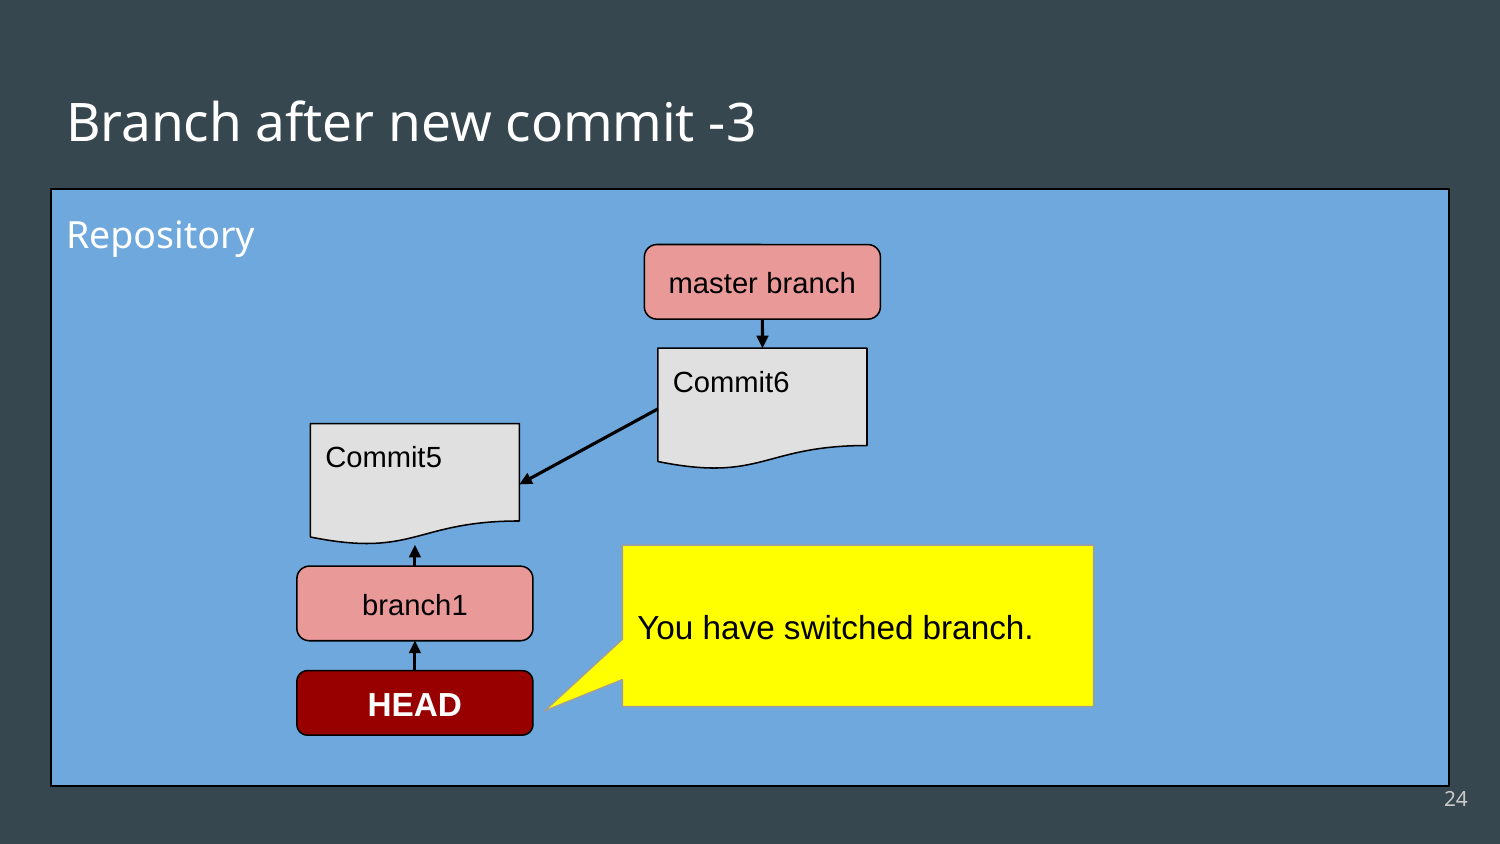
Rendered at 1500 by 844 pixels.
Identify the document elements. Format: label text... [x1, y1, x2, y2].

text_box master branch [644, 244, 881, 320]
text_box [519, 408, 659, 485]
text_box Commit6 [657, 348, 867, 469]
title Branch after new commit -3 [51, 72, 1449, 167]
text_box Commit5 [310, 423, 520, 544]
text_box branch1 [296, 566, 533, 641]
text_box You have switched branch. [544, 545, 1094, 712]
text_box HEAD [296, 670, 533, 736]
slide_number ‹#› [1392, 767, 1483, 833]
list Repository [51, 189, 1449, 787]
